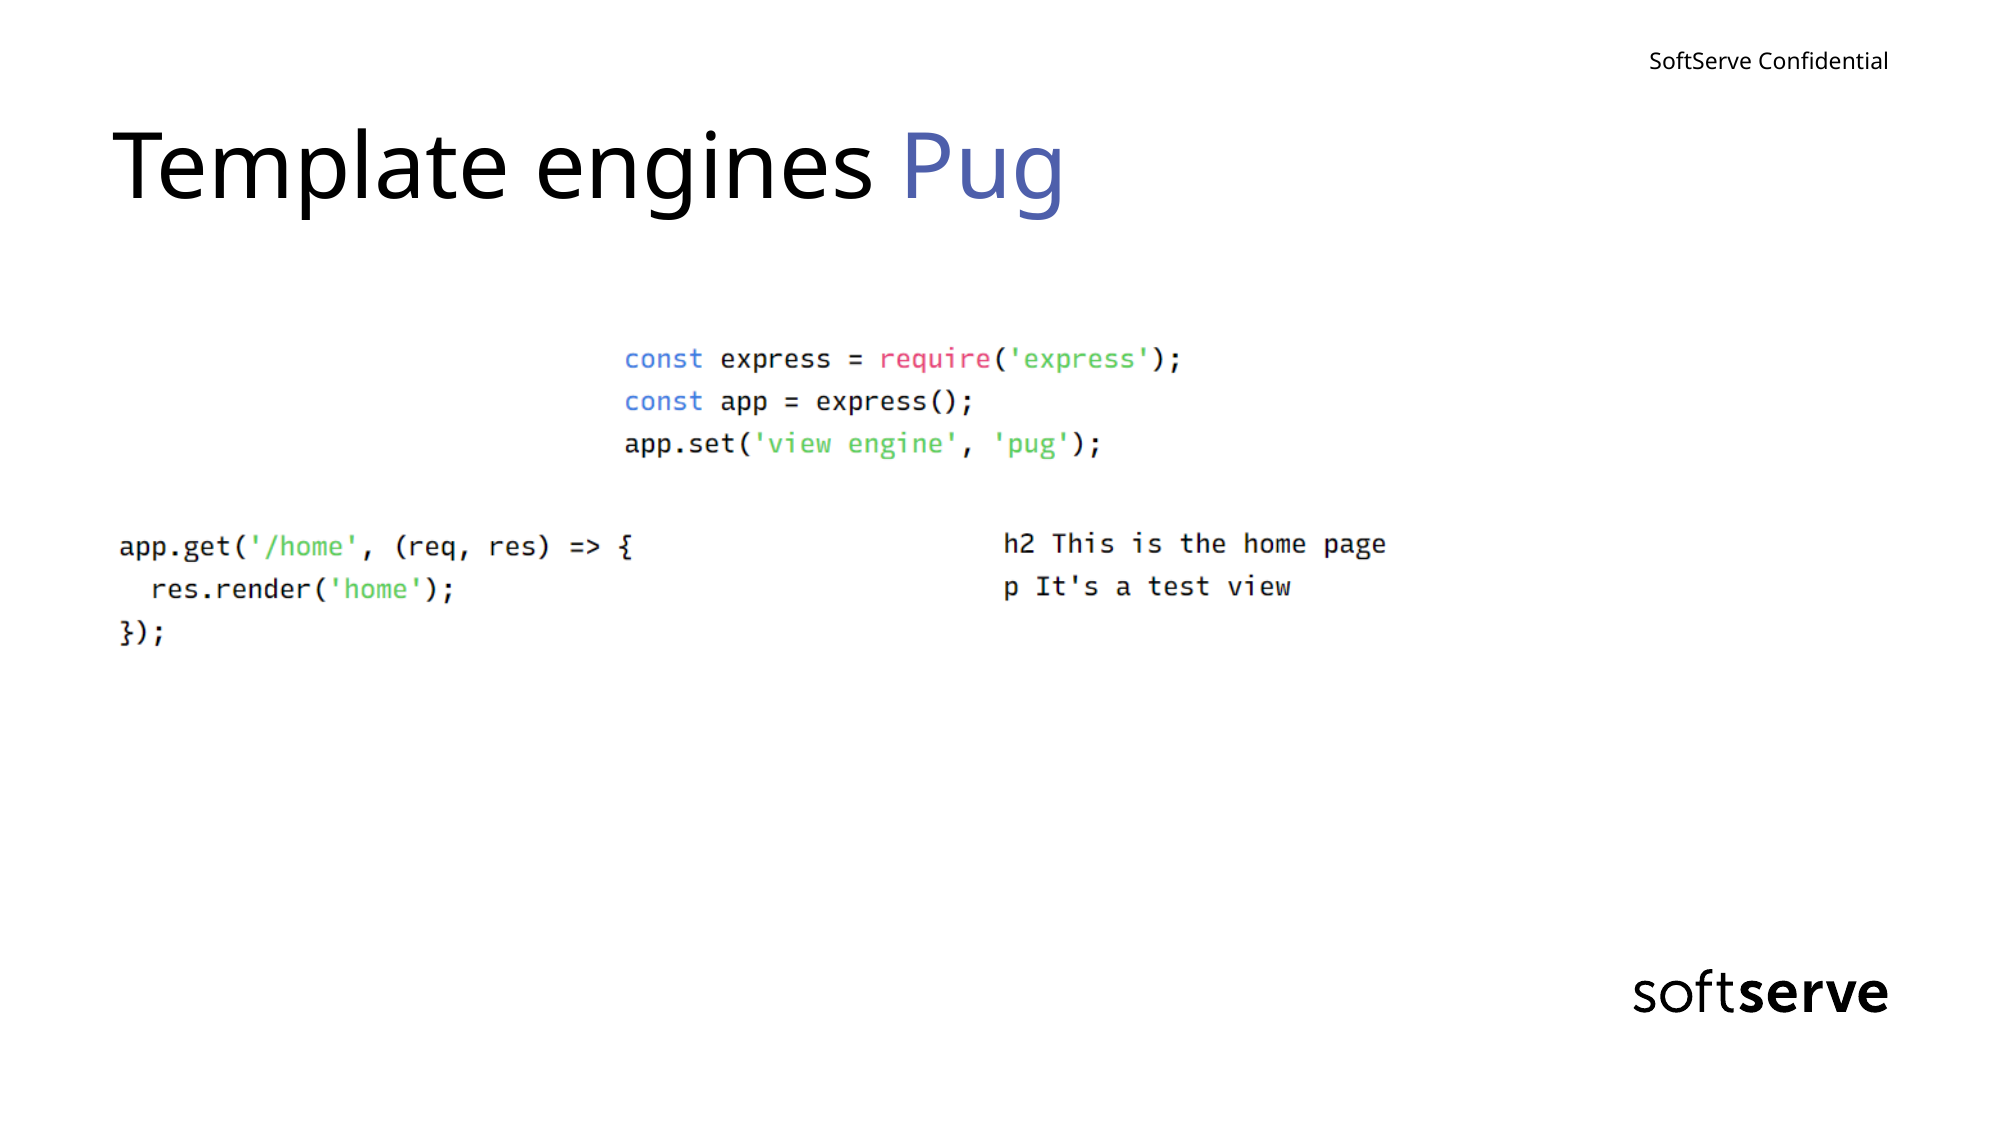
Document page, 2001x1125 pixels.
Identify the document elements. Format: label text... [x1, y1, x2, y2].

picture [999, 518, 1768, 611]
picture [616, 337, 1384, 478]
title Template engines Pug [112, 112, 1888, 225]
picture [112, 518, 881, 659]
